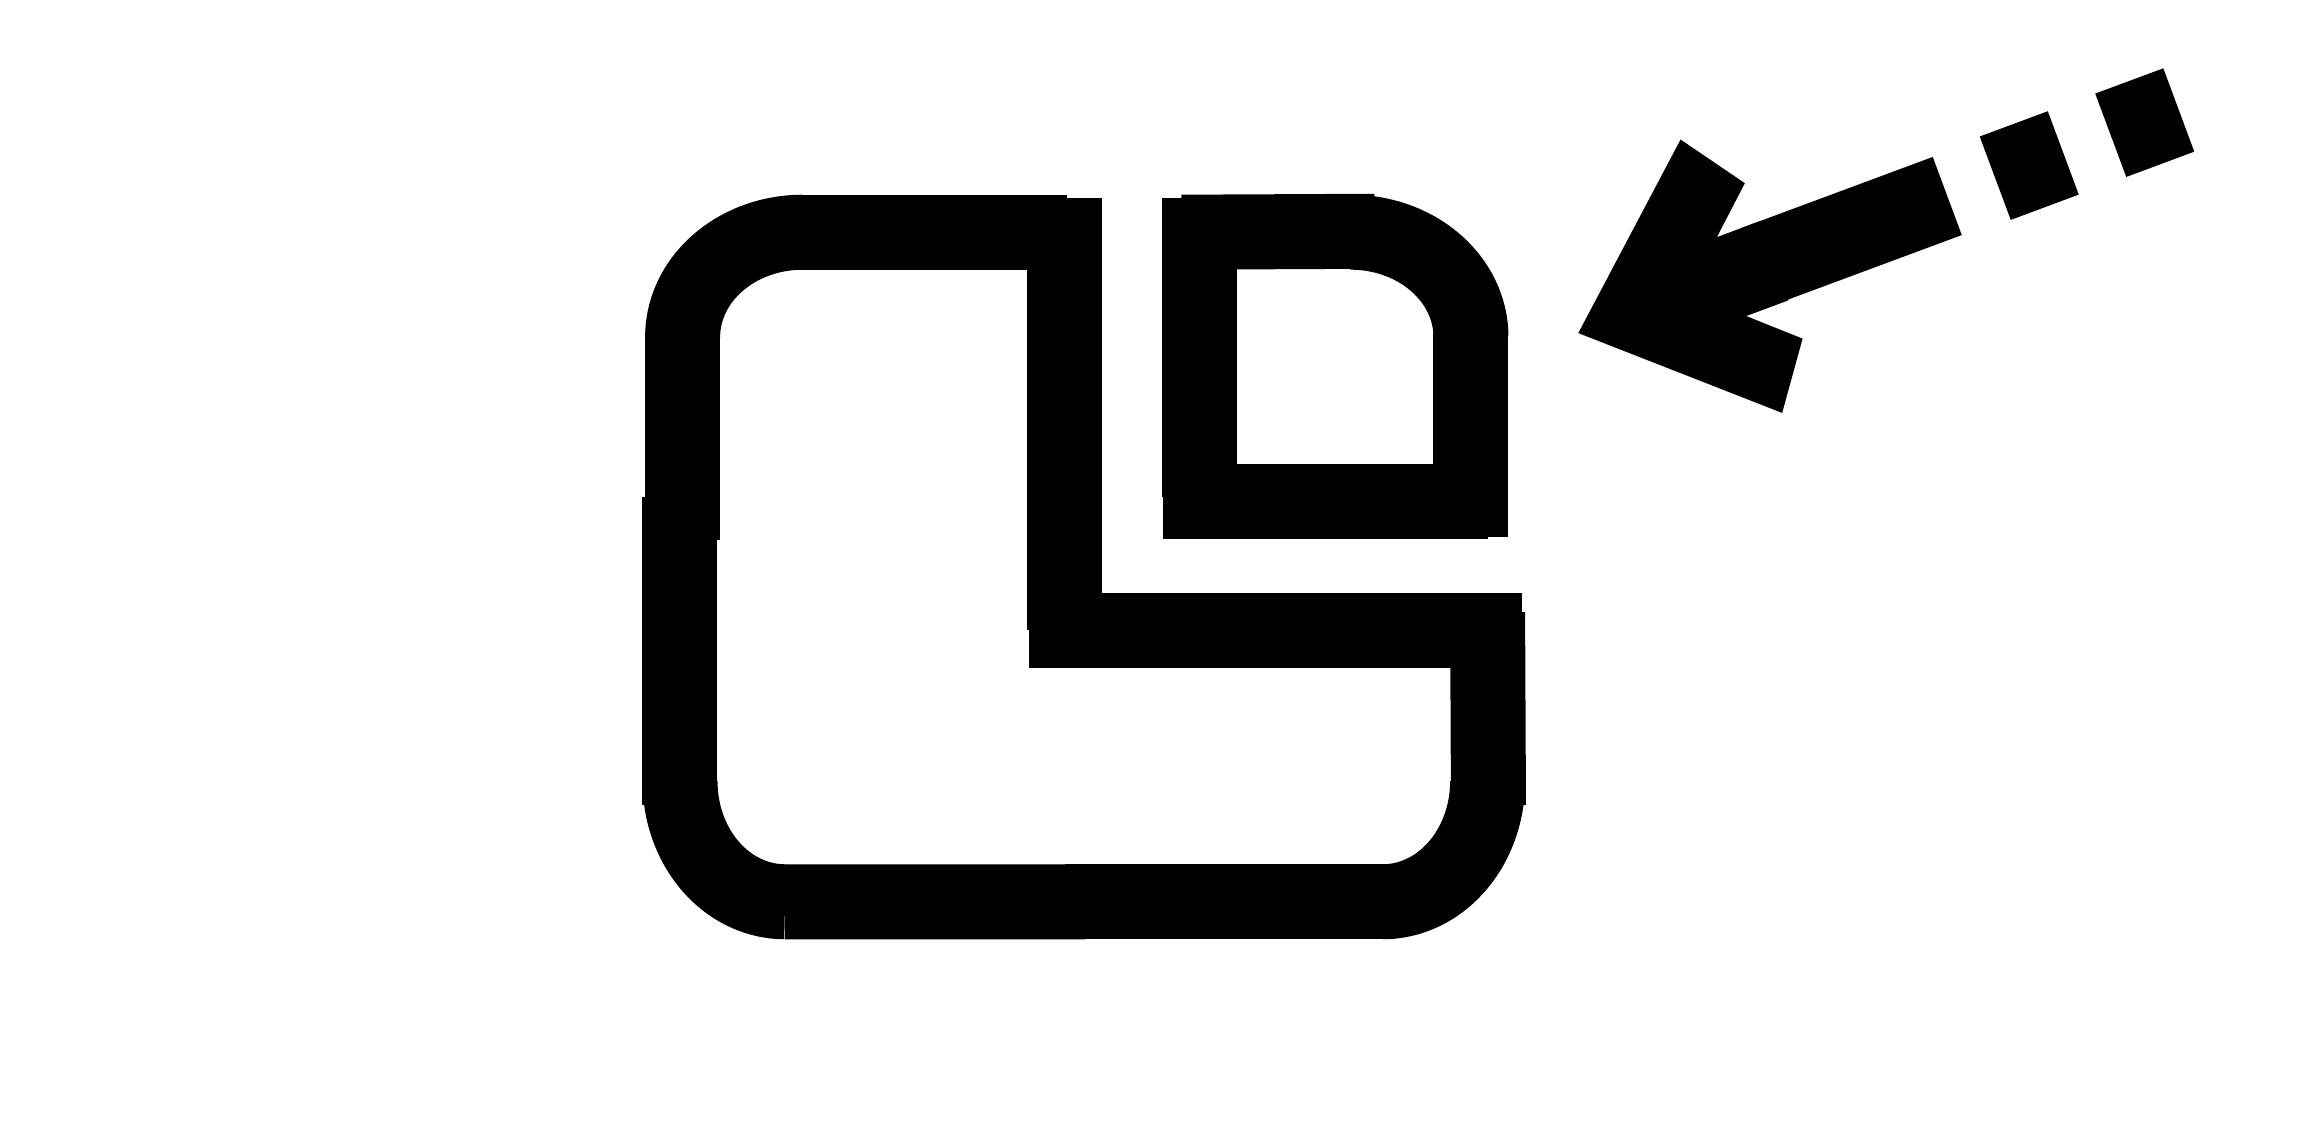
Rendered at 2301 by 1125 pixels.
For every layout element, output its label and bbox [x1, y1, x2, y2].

text_box [1558, 178, 2198, 266]
text_box [681, 781, 786, 903]
text_box [1350, 233, 1472, 338]
text_box [1382, 781, 1486, 903]
text_box [682, 231, 803, 338]
